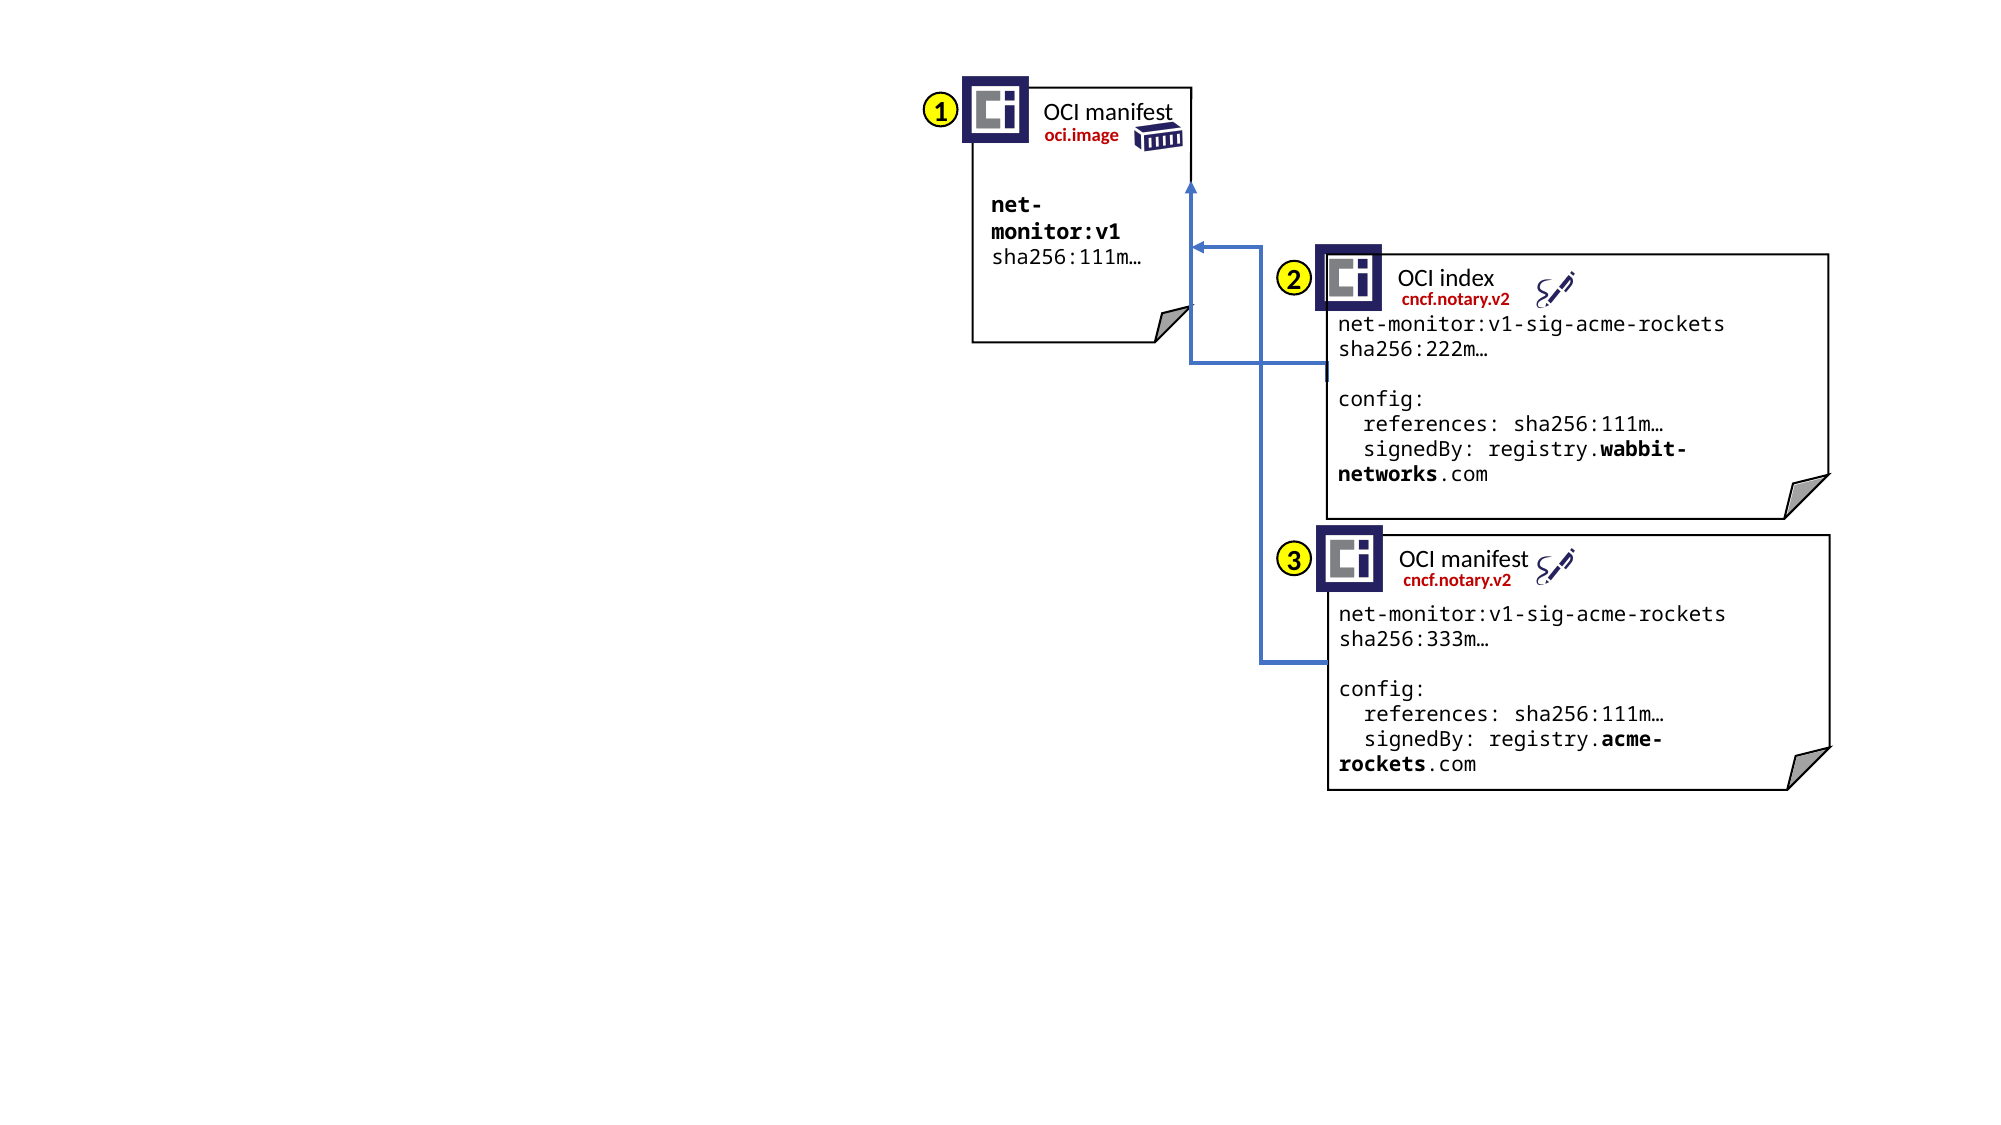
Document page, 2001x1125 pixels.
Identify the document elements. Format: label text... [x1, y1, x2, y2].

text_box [1327, 243, 1824, 515]
text_box OCI index [1329, 515, 1790, 520]
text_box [1191, 247, 1329, 663]
text_box 1 [922, 91, 959, 128]
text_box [1315, 524, 1830, 790]
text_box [961, 75, 1192, 343]
picture [1536, 548, 1575, 587]
picture [1536, 271, 1575, 310]
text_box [1190, 180, 1327, 382]
picture [1134, 112, 1183, 160]
text_box OCI index [1824, 253, 1832, 481]
